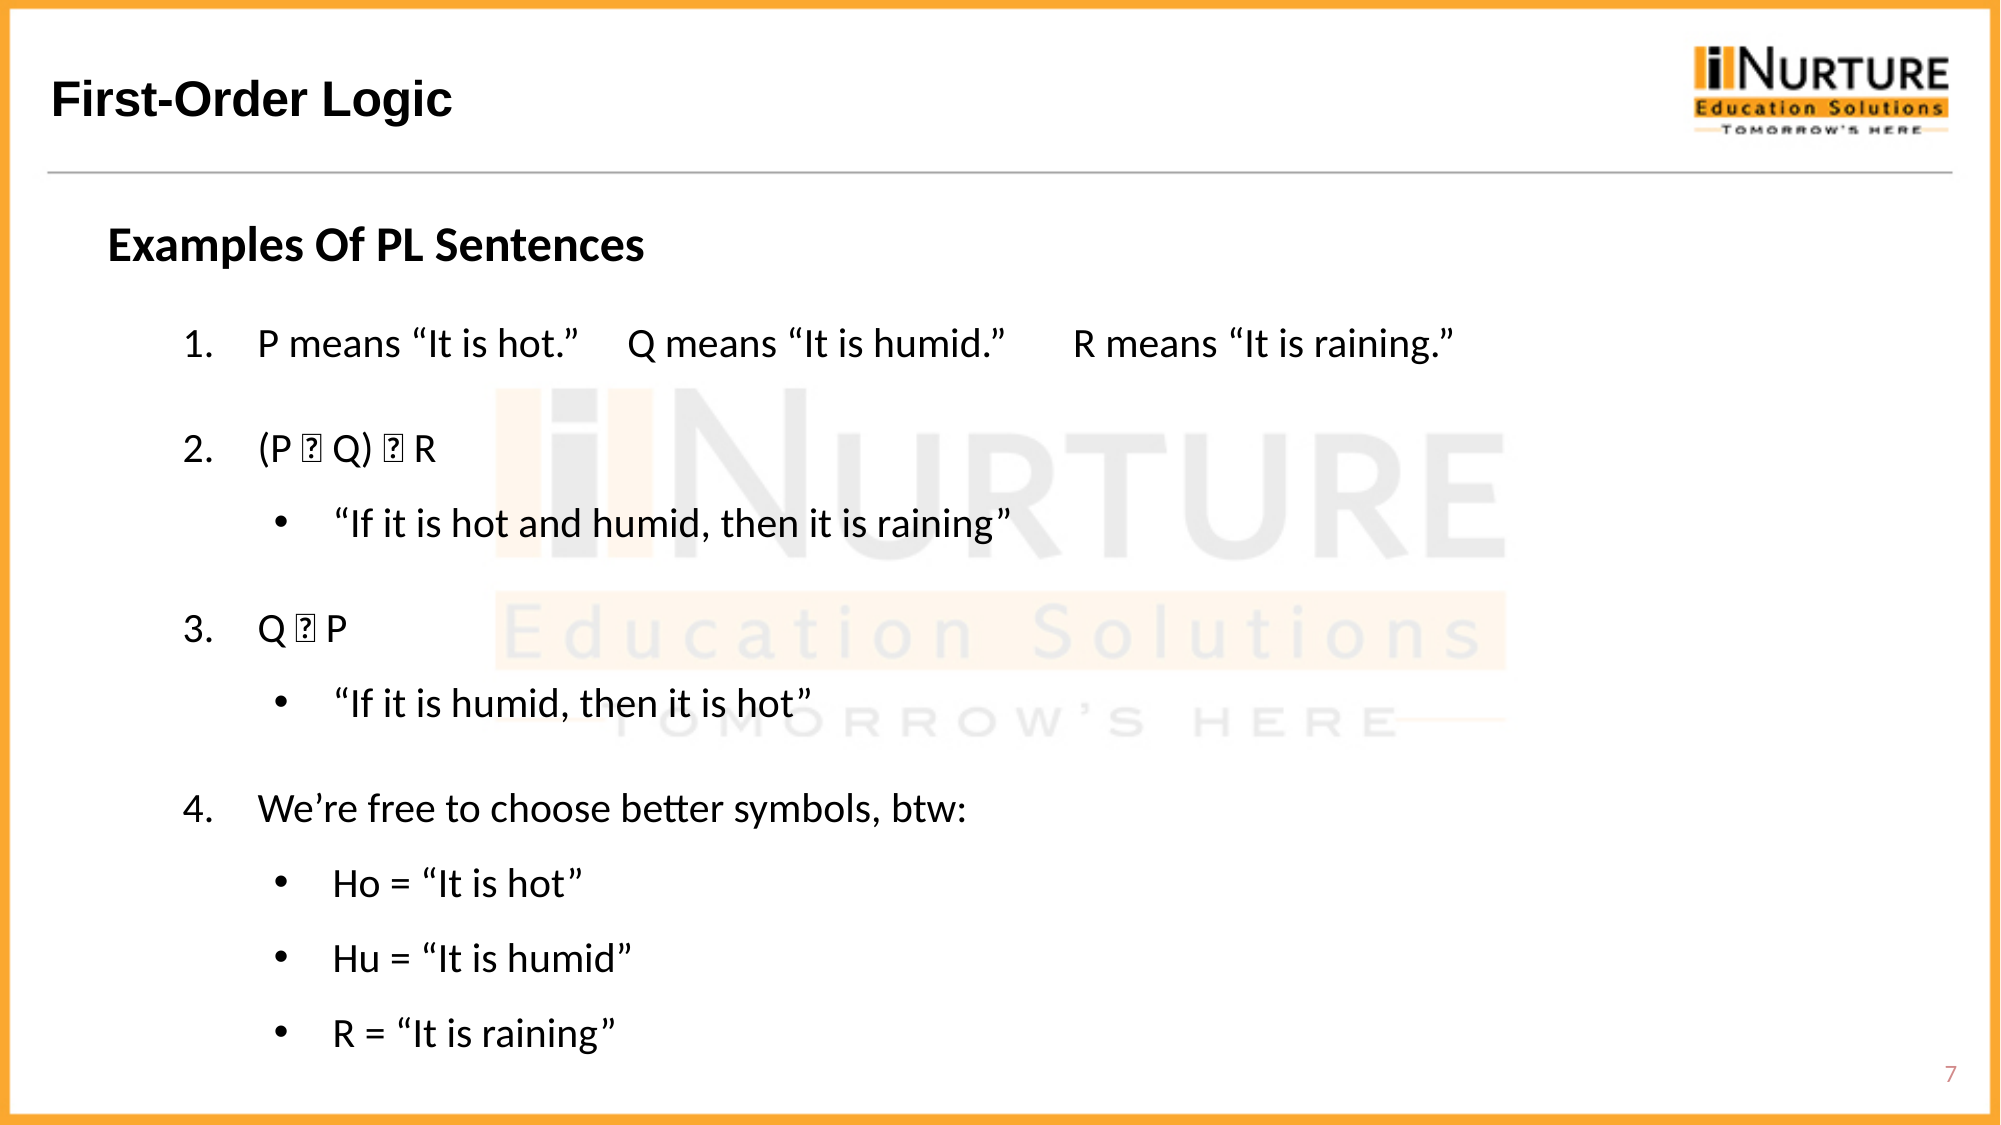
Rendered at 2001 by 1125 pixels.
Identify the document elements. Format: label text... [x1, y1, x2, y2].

slide_number 7 [1901, 1064, 1973, 1103]
picture [0, 0, 2001, 1125]
text_box Examples Of PL Sentences P means “It is hot.” Q means “It is humid.” R means “It is raining.” (P  Q)  R “If it is hot and humid, then it is raining” Q  P “If it is humid, then it is hot” We’re free to choose better symbols, btw: Ho = “It is hot” Hu = “It is humid” R = “It is raining” [33, 203, 1976, 1064]
text_box First-Order Logic [33, 59, 1716, 134]
